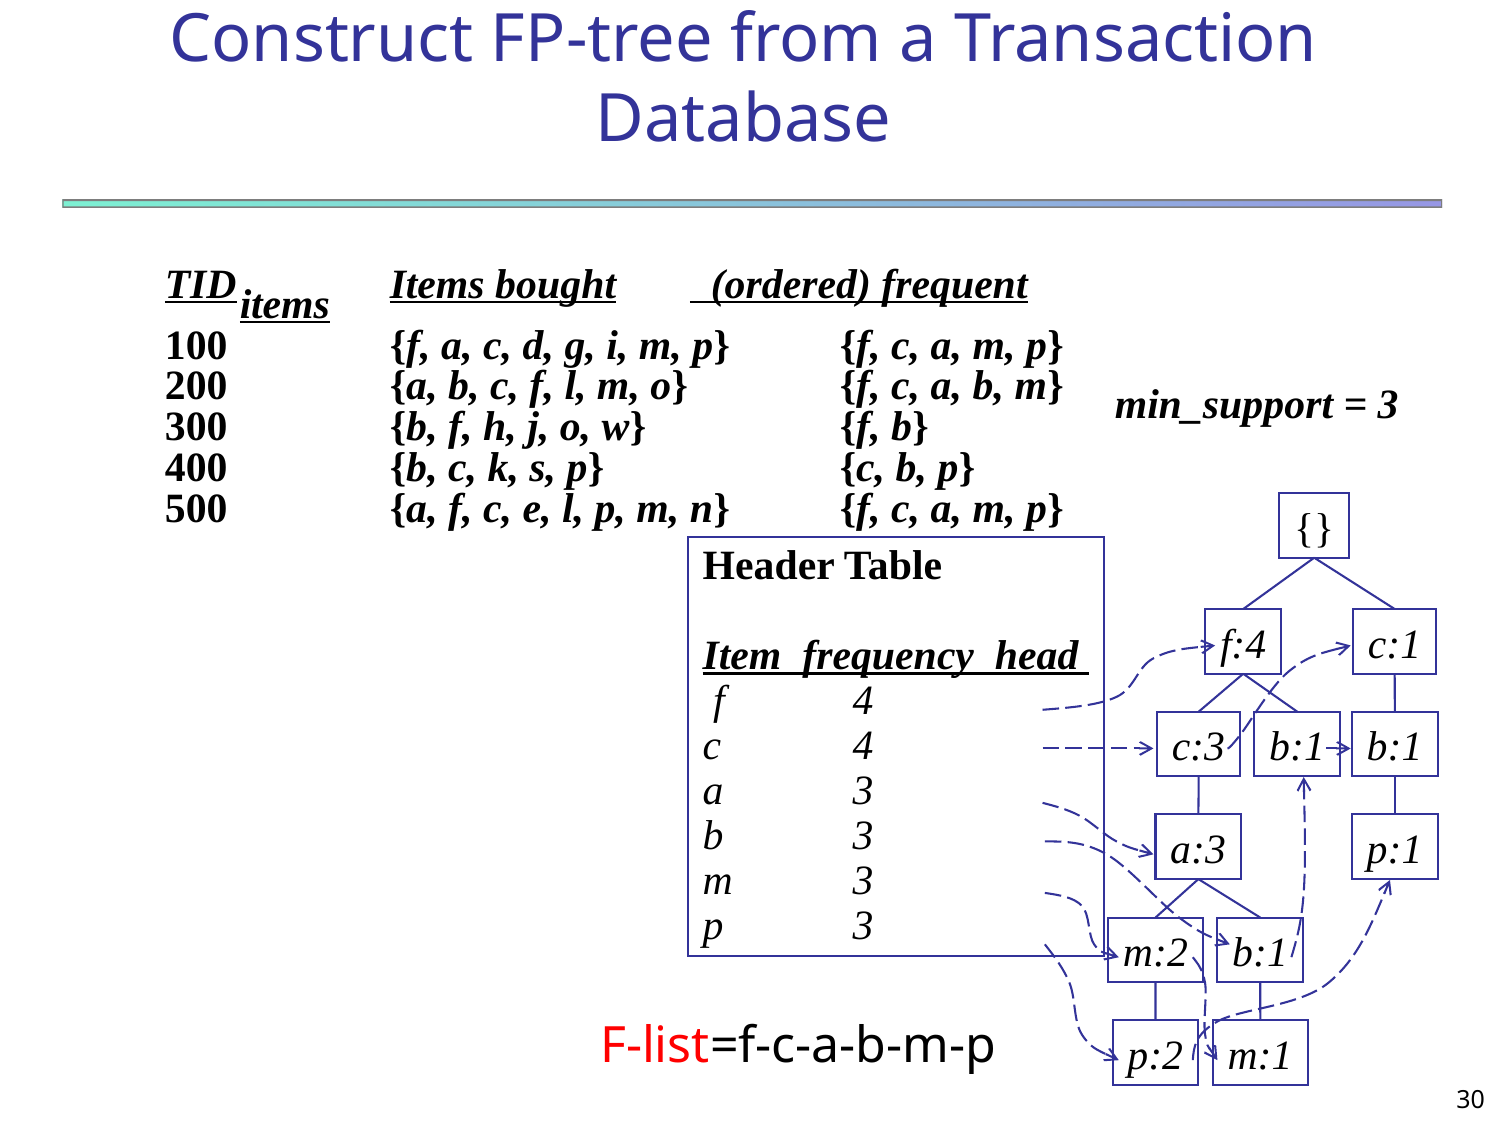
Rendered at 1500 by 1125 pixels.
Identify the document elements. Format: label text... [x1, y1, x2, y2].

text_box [687, 492, 1439, 1088]
text_box TID Items bought (ordered) frequent items 100 {f, a, c, d, g, i, m, p} {f, c, a, m, p} 200 {a, b, c, f, l, m, o} {f, c, a, b, m} 300 {b, f, h, j, o, w} {f, b} 400 {b, c, k, s, p} {c, b, p} 500 {a, f, c, e, l, p, m, n} {f, c, a, m, p} [150, 275, 1128, 534]
slide_number 30 [1187, 1062, 1500, 1125]
text_box min_support = 3 [1128, 387, 1444, 433]
title Construct FP-tree from a Transaction Database [24, 49, 1463, 163]
text_box F-list=f-c-a-b-m-p [585, 1005, 682, 1081]
